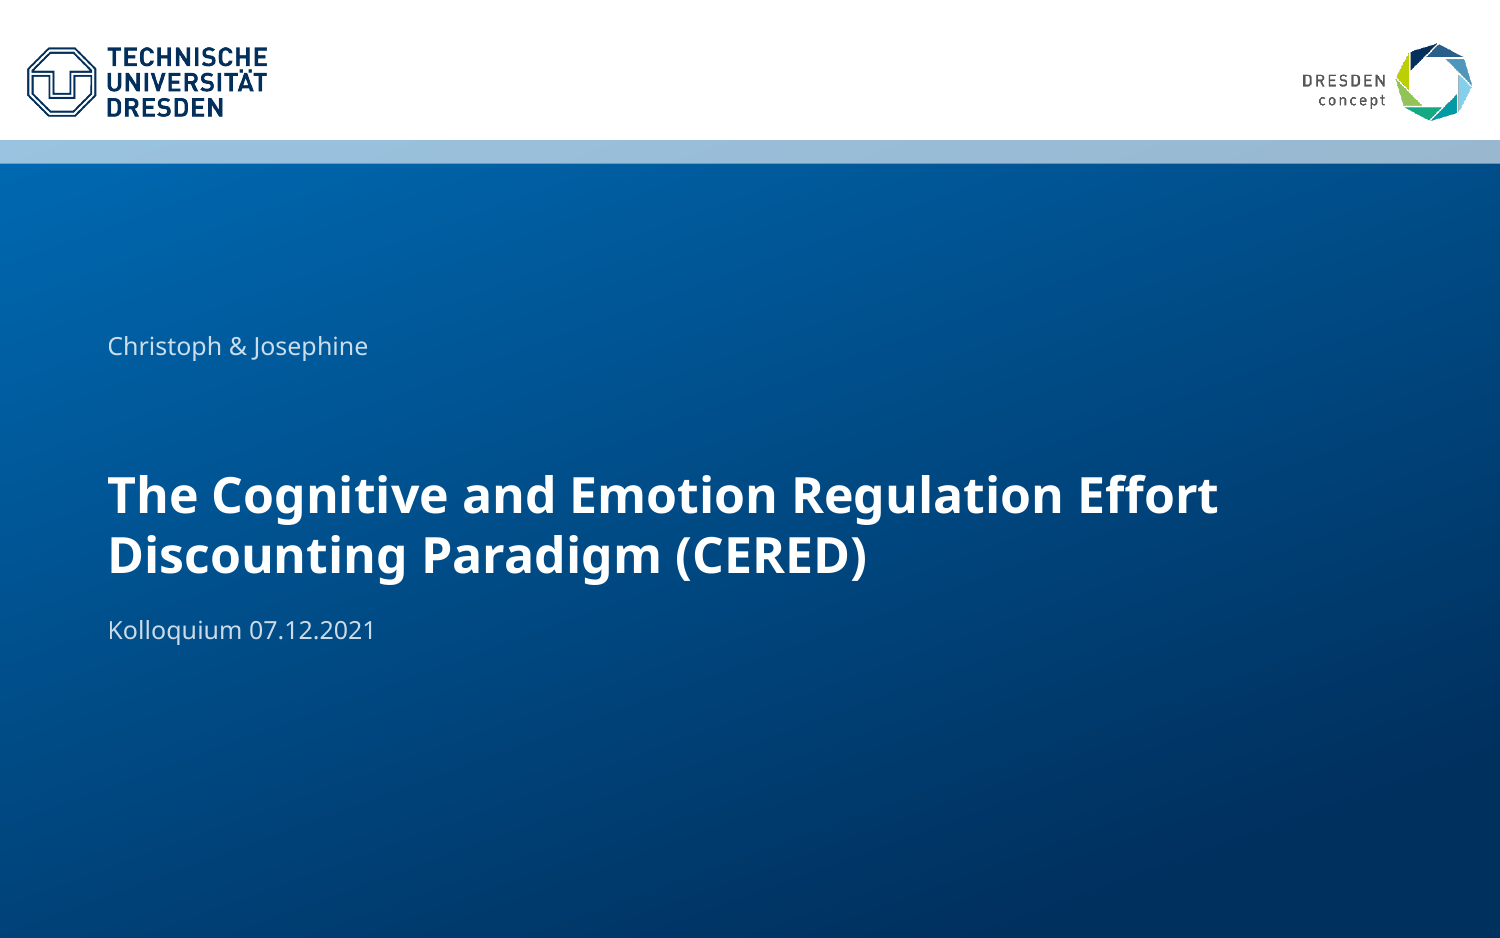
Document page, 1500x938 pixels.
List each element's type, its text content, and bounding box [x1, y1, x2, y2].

picture [1303, 43, 1472, 121]
list Christoph & Josephine [107, 330, 1410, 445]
picture [27, 47, 267, 117]
title The Cognitive and Emotion Regulation Effort Discounting Paradigm (CERED) [107, 463, 1410, 597]
subtitle Kolloquium 07.12.2021 [107, 614, 1410, 797]
